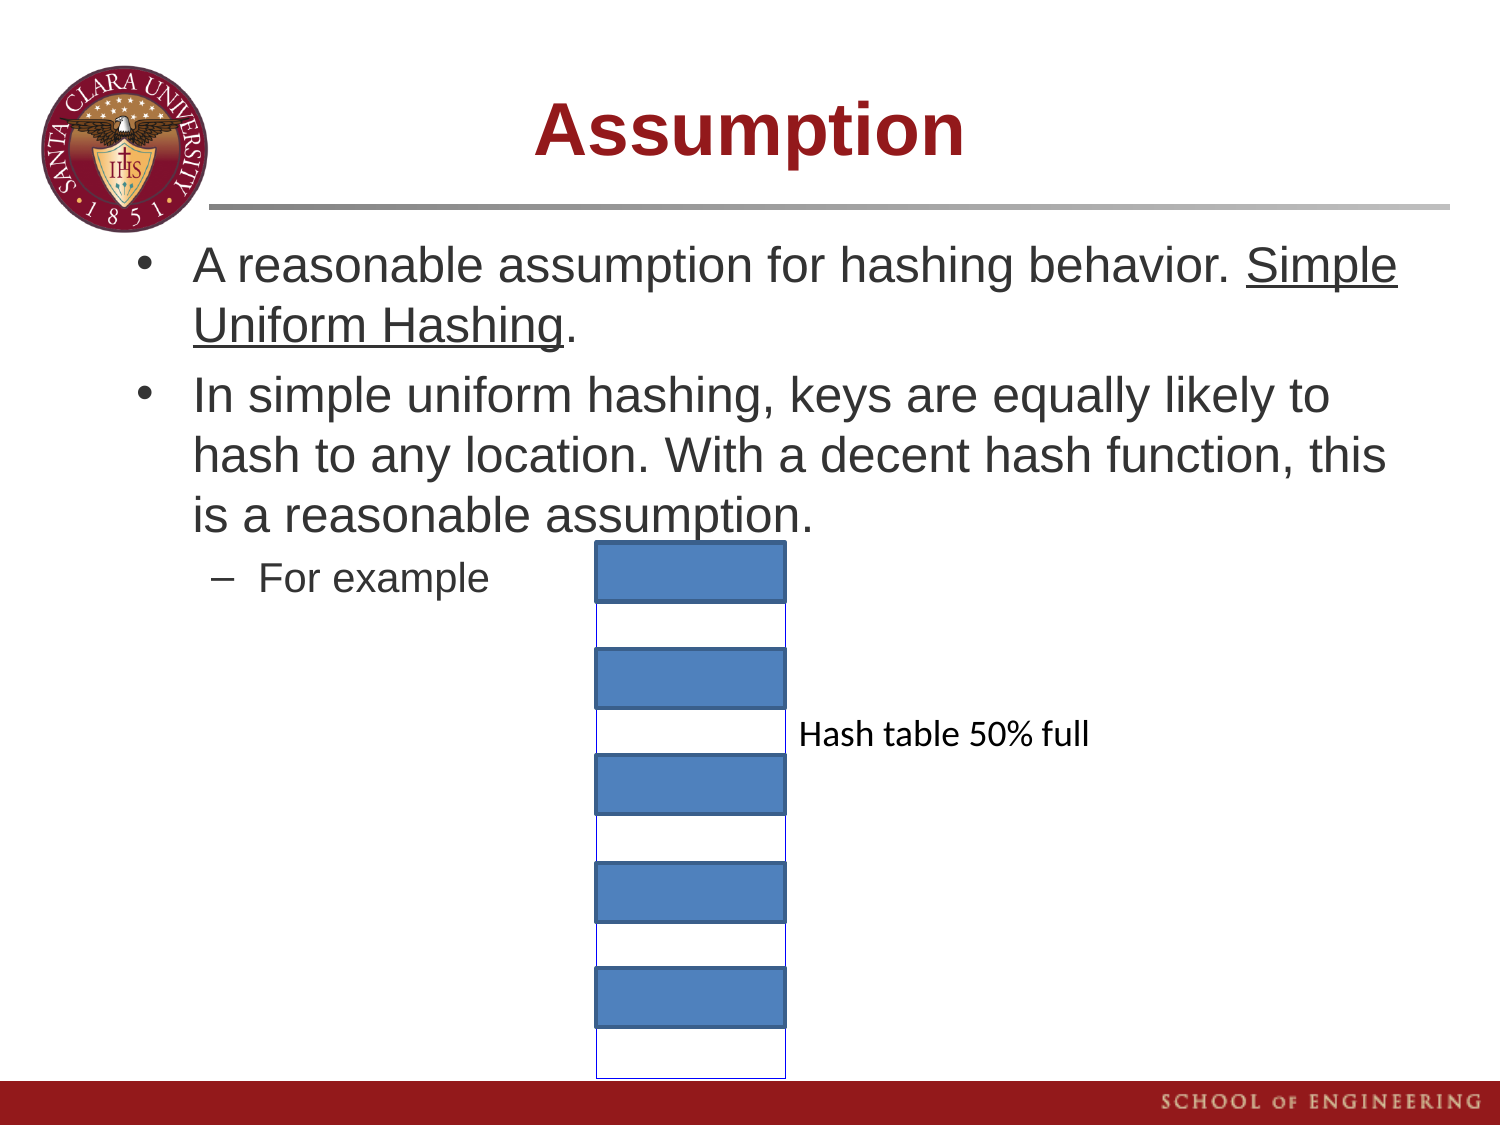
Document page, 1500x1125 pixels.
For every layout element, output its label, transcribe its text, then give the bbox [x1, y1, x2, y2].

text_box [596, 542, 786, 1079]
picture [37, 63, 209, 235]
list A reasonable assumption for hashing behavior. Simple Uniform Hashing. In simple uniform hashing, keys are equally likely to hash to any location. With a decent hash function, this is a reasonable assumption. For example [75, 224, 1425, 1075]
picture [1149, 1091, 1489, 1115]
text_box Hash table 50% full [790, 701, 1117, 762]
title Assumption [75, 45, 1425, 205]
